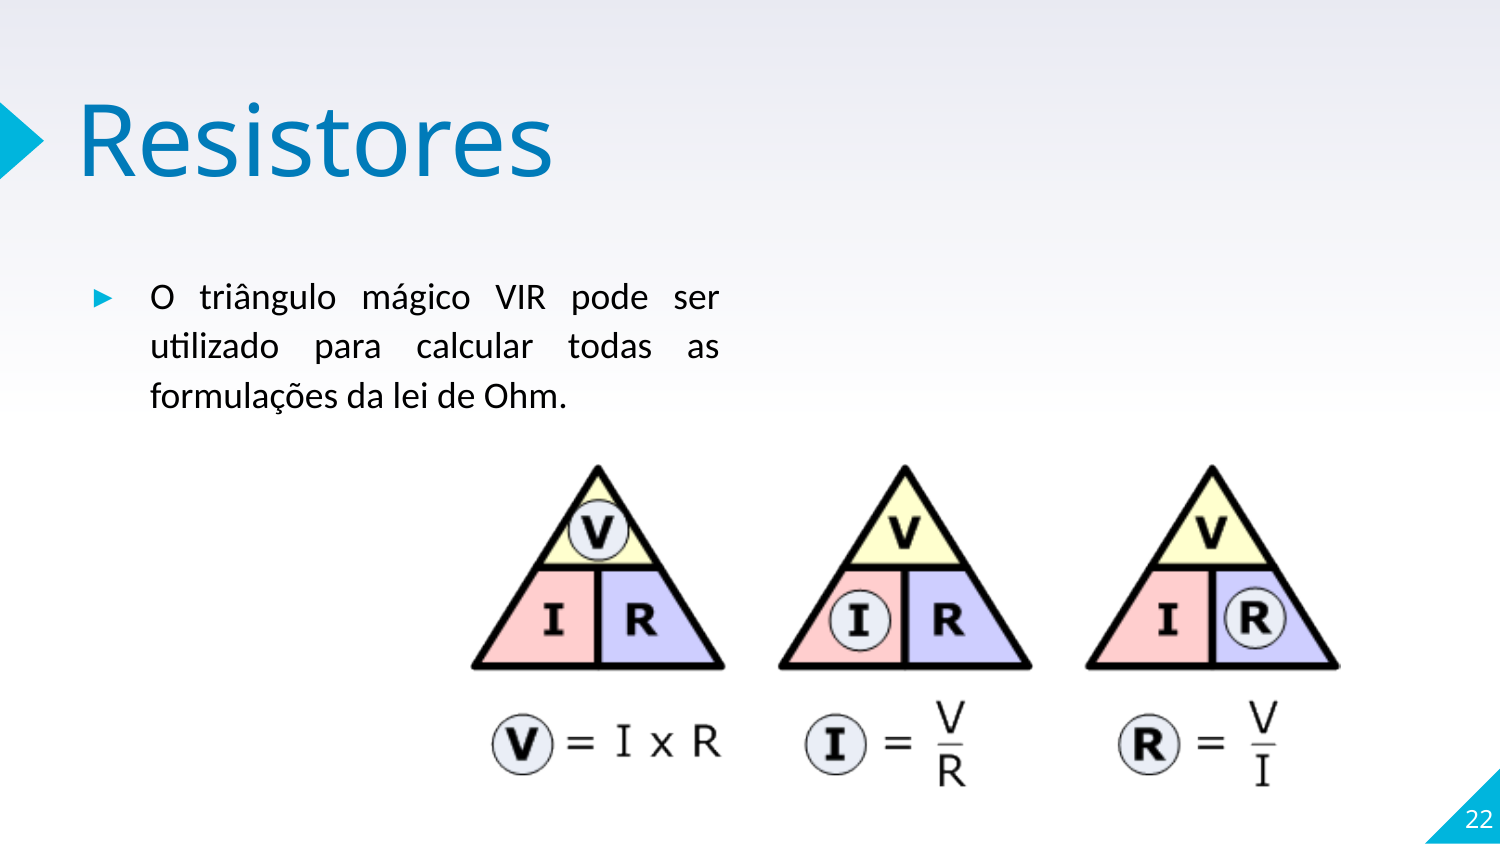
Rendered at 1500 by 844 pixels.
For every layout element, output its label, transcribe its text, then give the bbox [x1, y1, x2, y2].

slide_number 22 [1418, 760, 1494, 838]
title Resistores [75, 99, 1419, 277]
picture [469, 464, 1341, 802]
list O triângulo mágico VIR pode ser utilizado para calcular todas as formulações da lei de Ohm. [75, 267, 721, 701]
